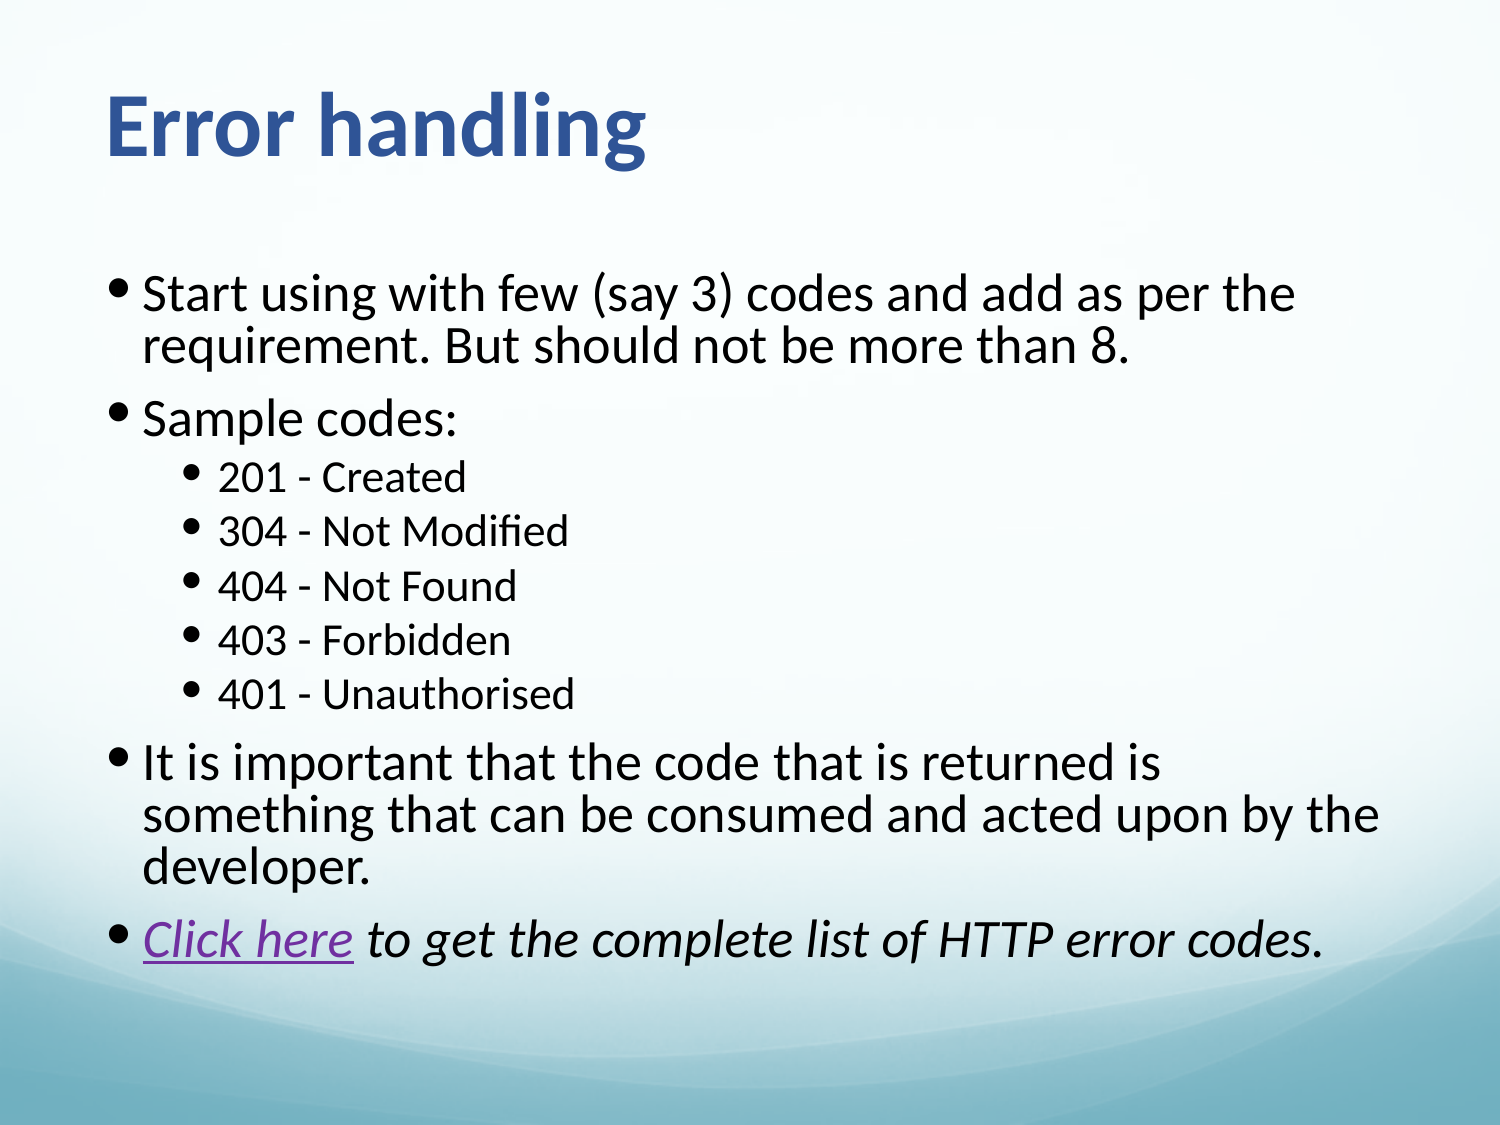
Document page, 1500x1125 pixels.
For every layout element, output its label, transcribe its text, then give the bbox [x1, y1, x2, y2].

title Error handling [90, 17, 1410, 237]
list Start using with few (say 3) codes and add as per the requirement. But should not be more than 8. Sample codes: 201 - Created 304 - Not Modified 404 - Not Found 403 - Forbidden 401 - Unauthorised It is important that the code that is returned is something that can be consumed and acted upon by the developer. Click here to get the complete list of HTTP error codes. [90, 262, 1410, 975]
